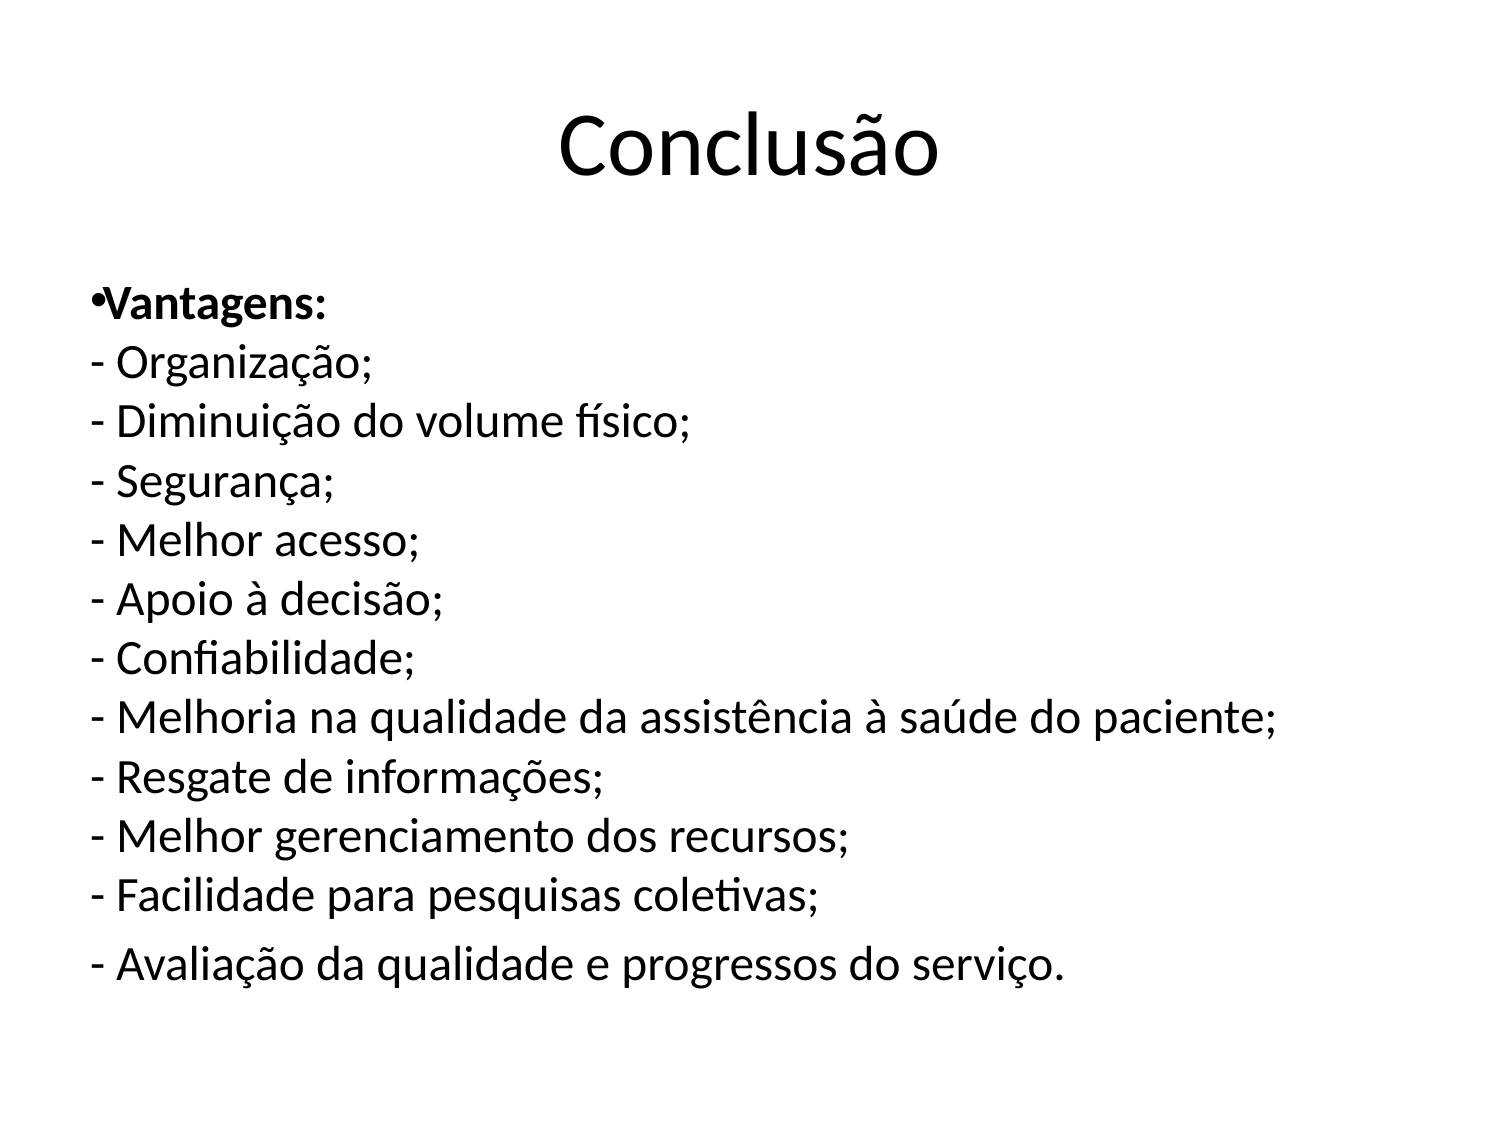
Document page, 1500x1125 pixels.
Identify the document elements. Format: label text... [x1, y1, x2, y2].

list Vantagens: - Organização; - Diminuição do volume físico; - Segurança; - Melhor acesso; - Apoio à decisão; - Confiabilidade; - Melhoria na qualidade da assistência à saúde do paciente; - Resgate de informações; - Melhor gerenciamento dos recursos; - Facilidade para pesquisas coletivas; - Avaliação da qualidade e progressos do serviço. [75, 262, 1425, 1005]
title Conclusão [75, 45, 1425, 233]
